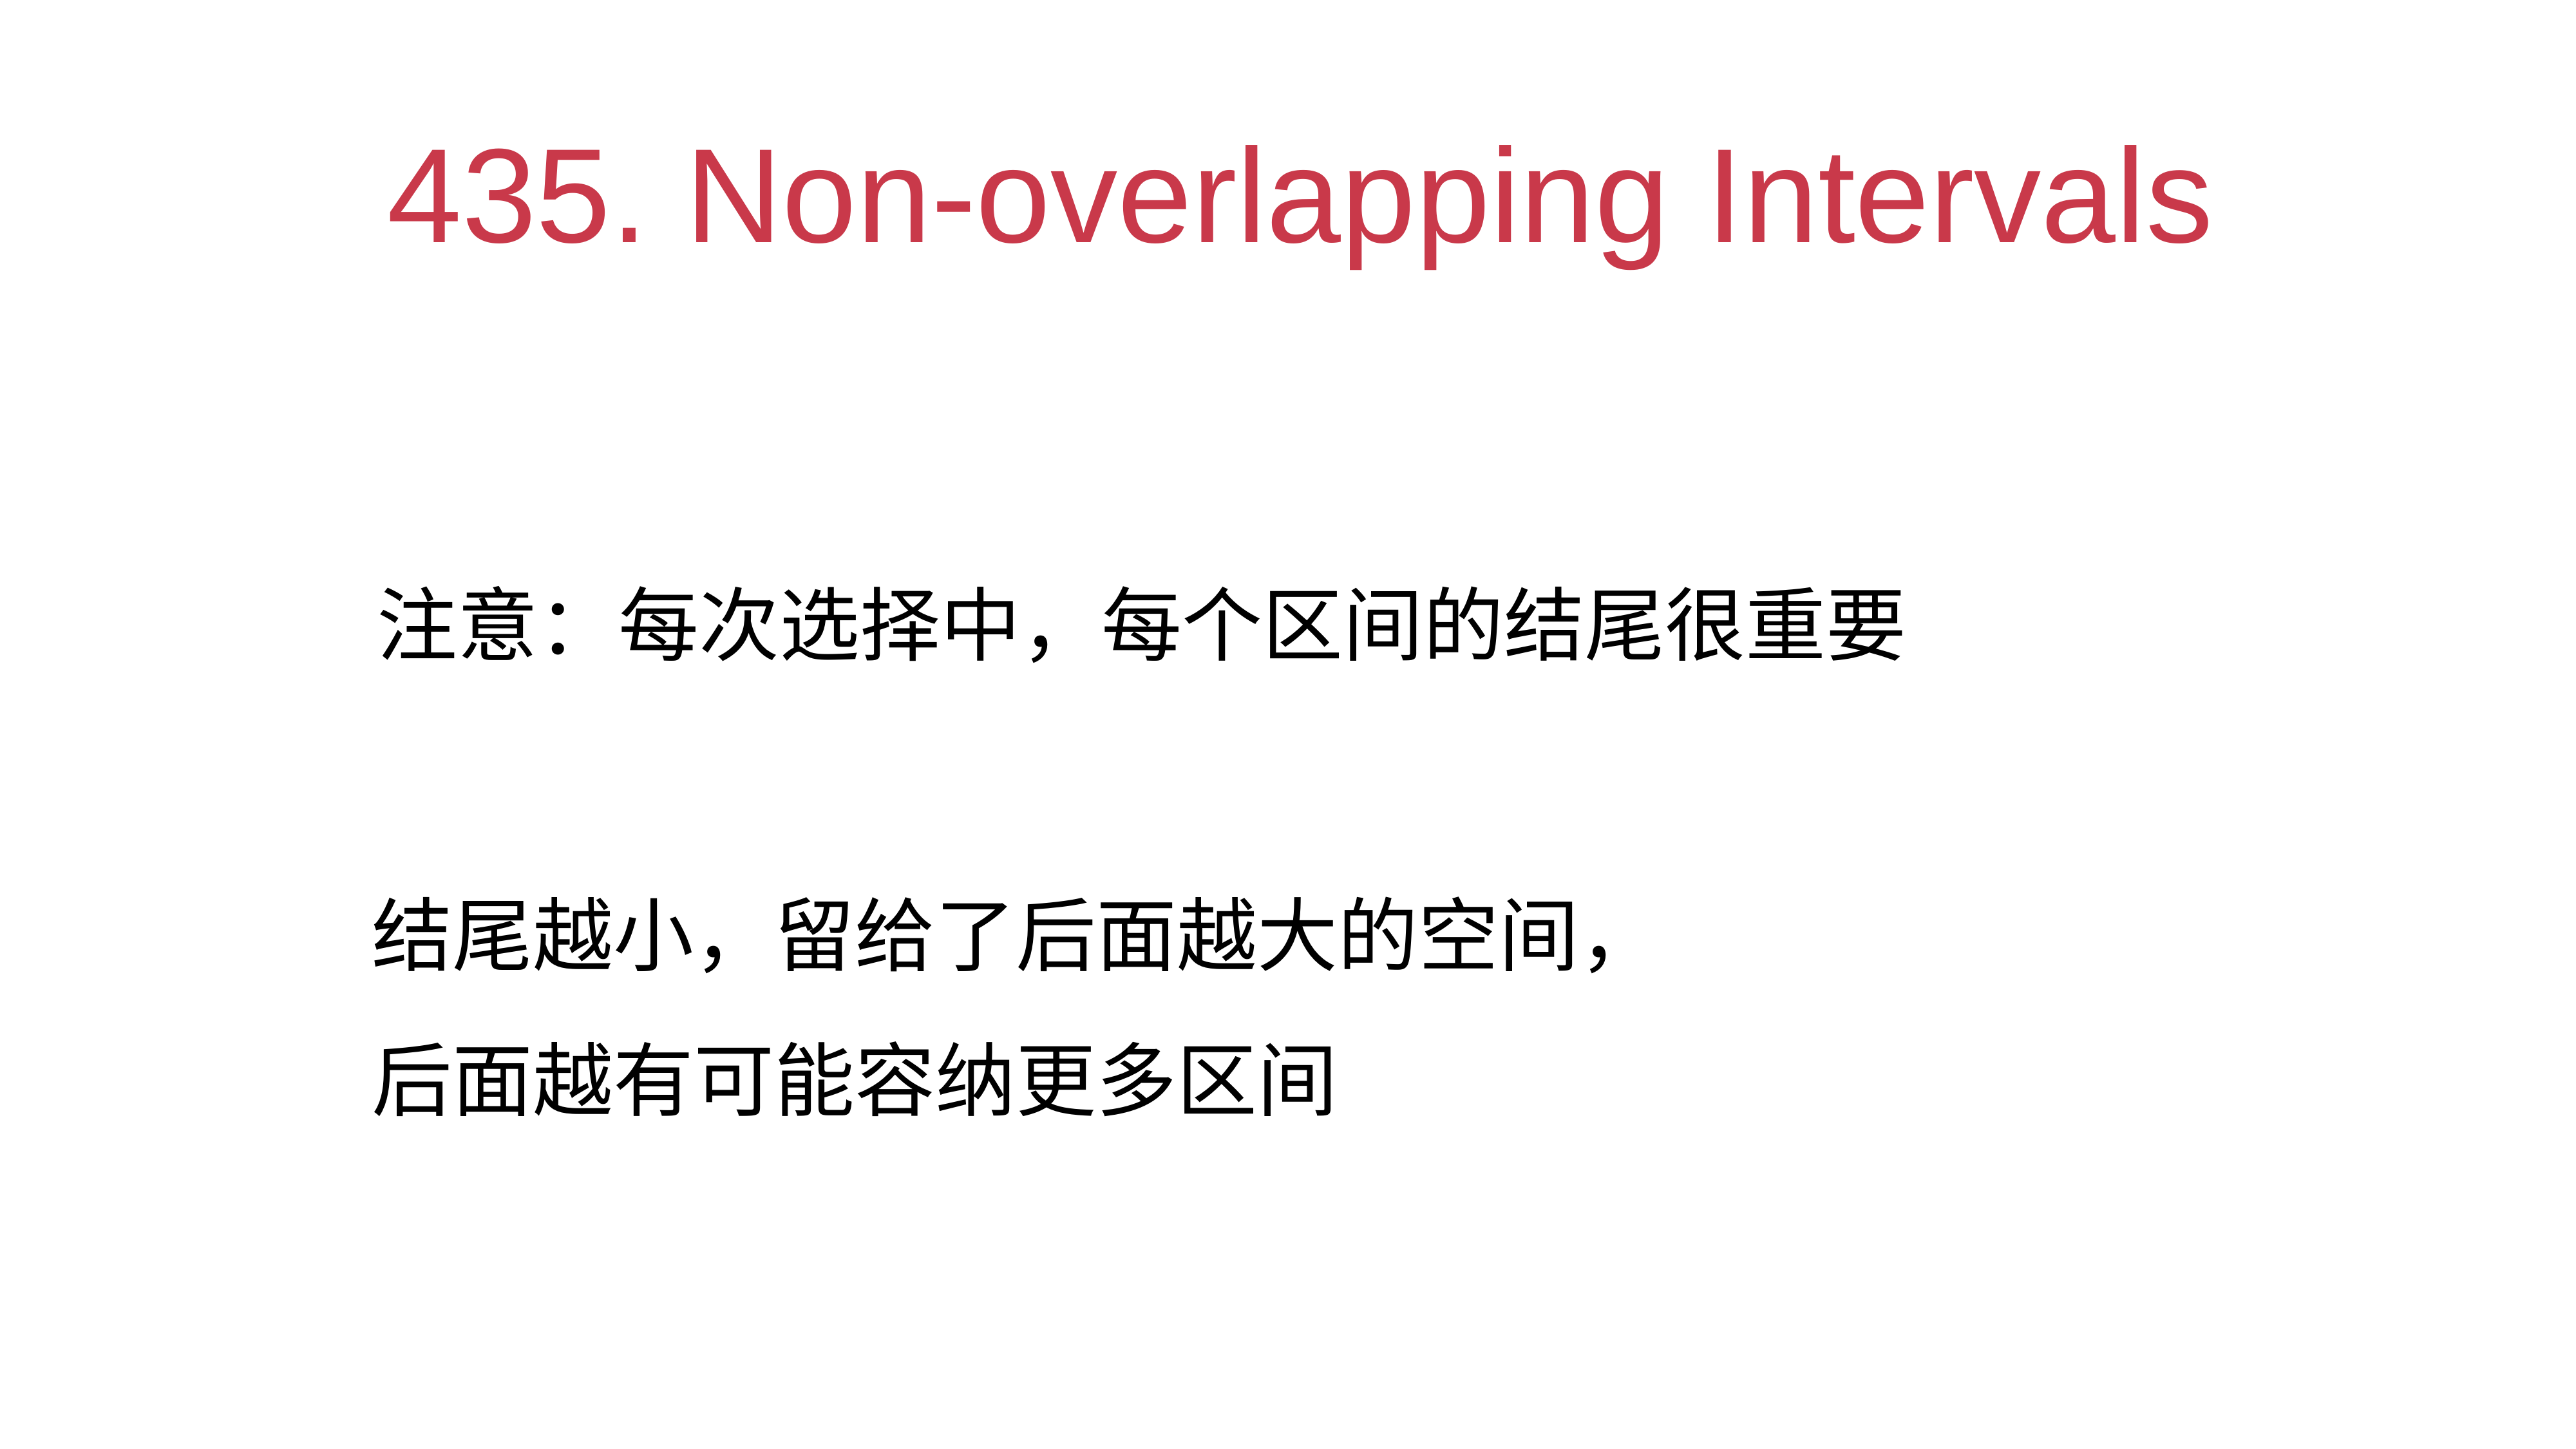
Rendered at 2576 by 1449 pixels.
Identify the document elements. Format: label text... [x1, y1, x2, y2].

text_box 注意：每次选择中，每个区间的结尾很重要 [372, 520, 2576, 676]
title 435. Non-overlapping Intervals [187, 60, 2389, 276]
text_box 结尾越小，留给了后面越大的空间， 后面越有可能容纳更多区间 [366, 830, 2420, 1132]
